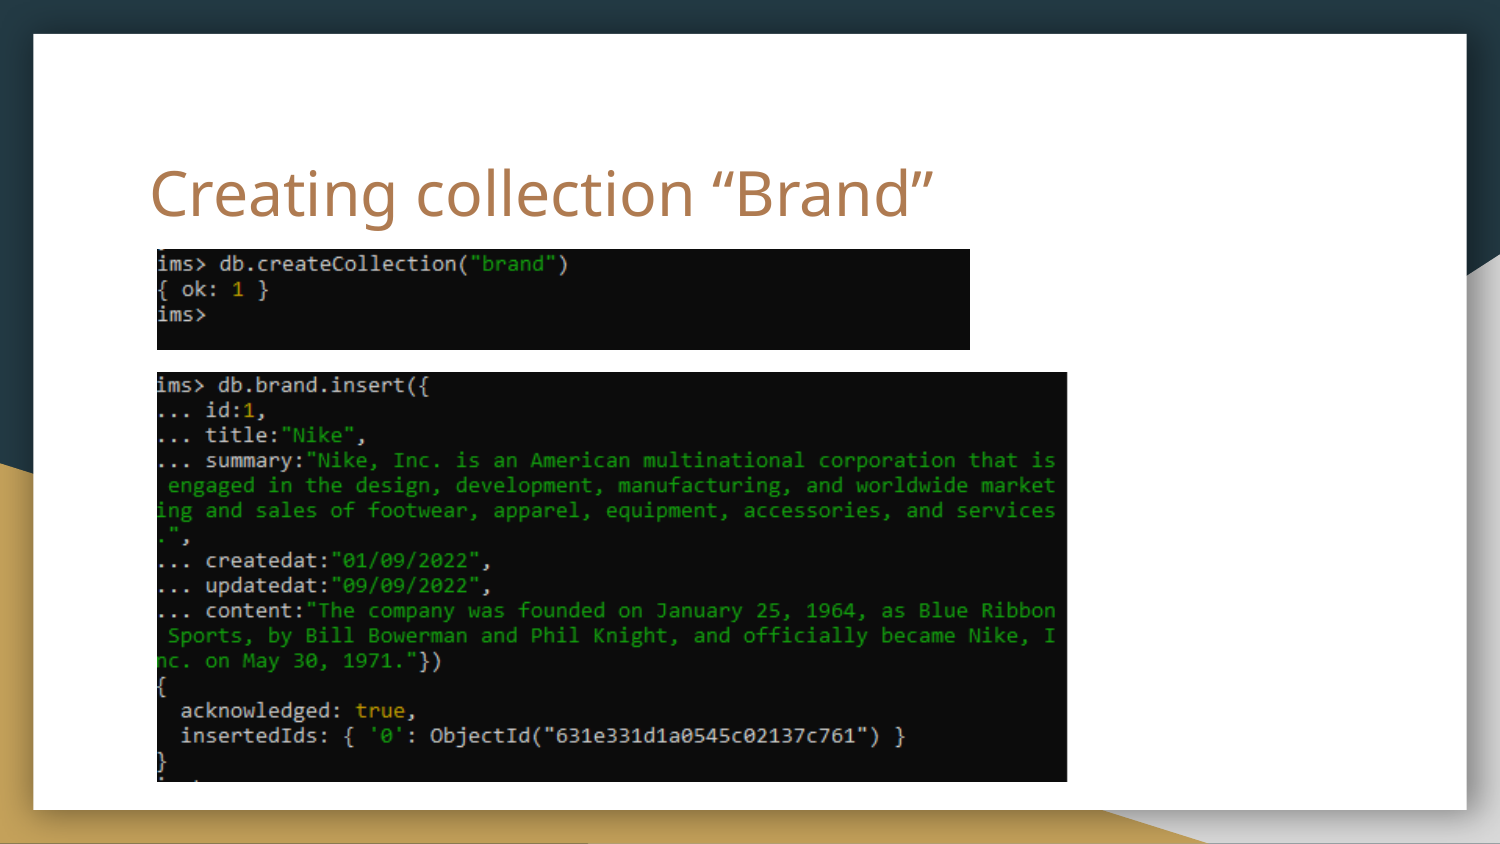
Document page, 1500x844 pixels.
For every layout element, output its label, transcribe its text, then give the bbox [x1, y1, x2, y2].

picture [156, 248, 970, 350]
picture [156, 371, 1069, 782]
title Creating collection “Brand” [134, 138, 1366, 296]
